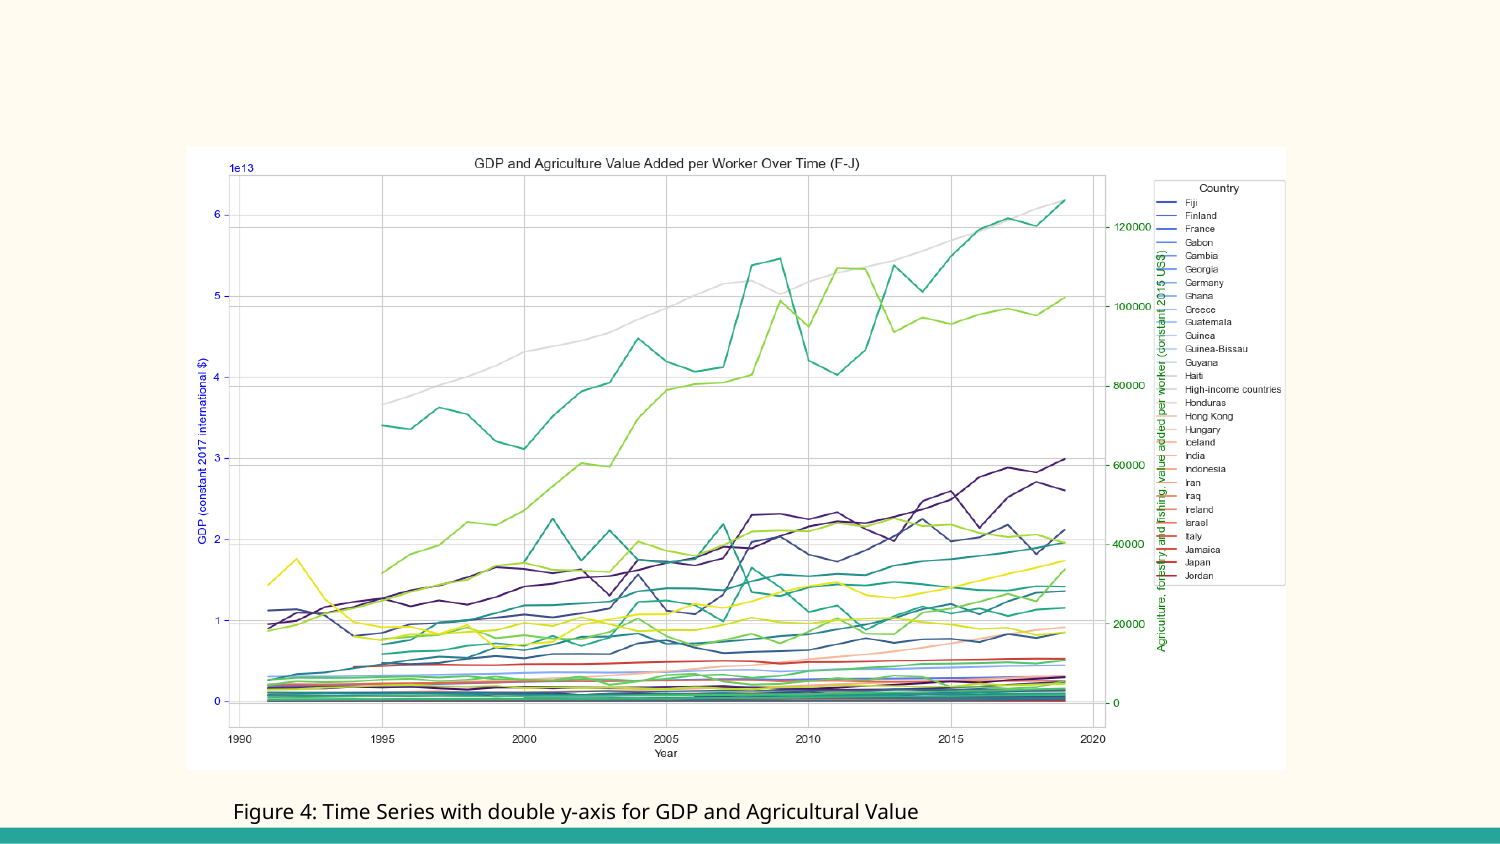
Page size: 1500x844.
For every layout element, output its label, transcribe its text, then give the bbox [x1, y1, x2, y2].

text_box Figure 4: Time Series with double y-axis for GDP and Agricultural Value [218, 784, 1080, 814]
picture [187, 146, 1286, 771]
